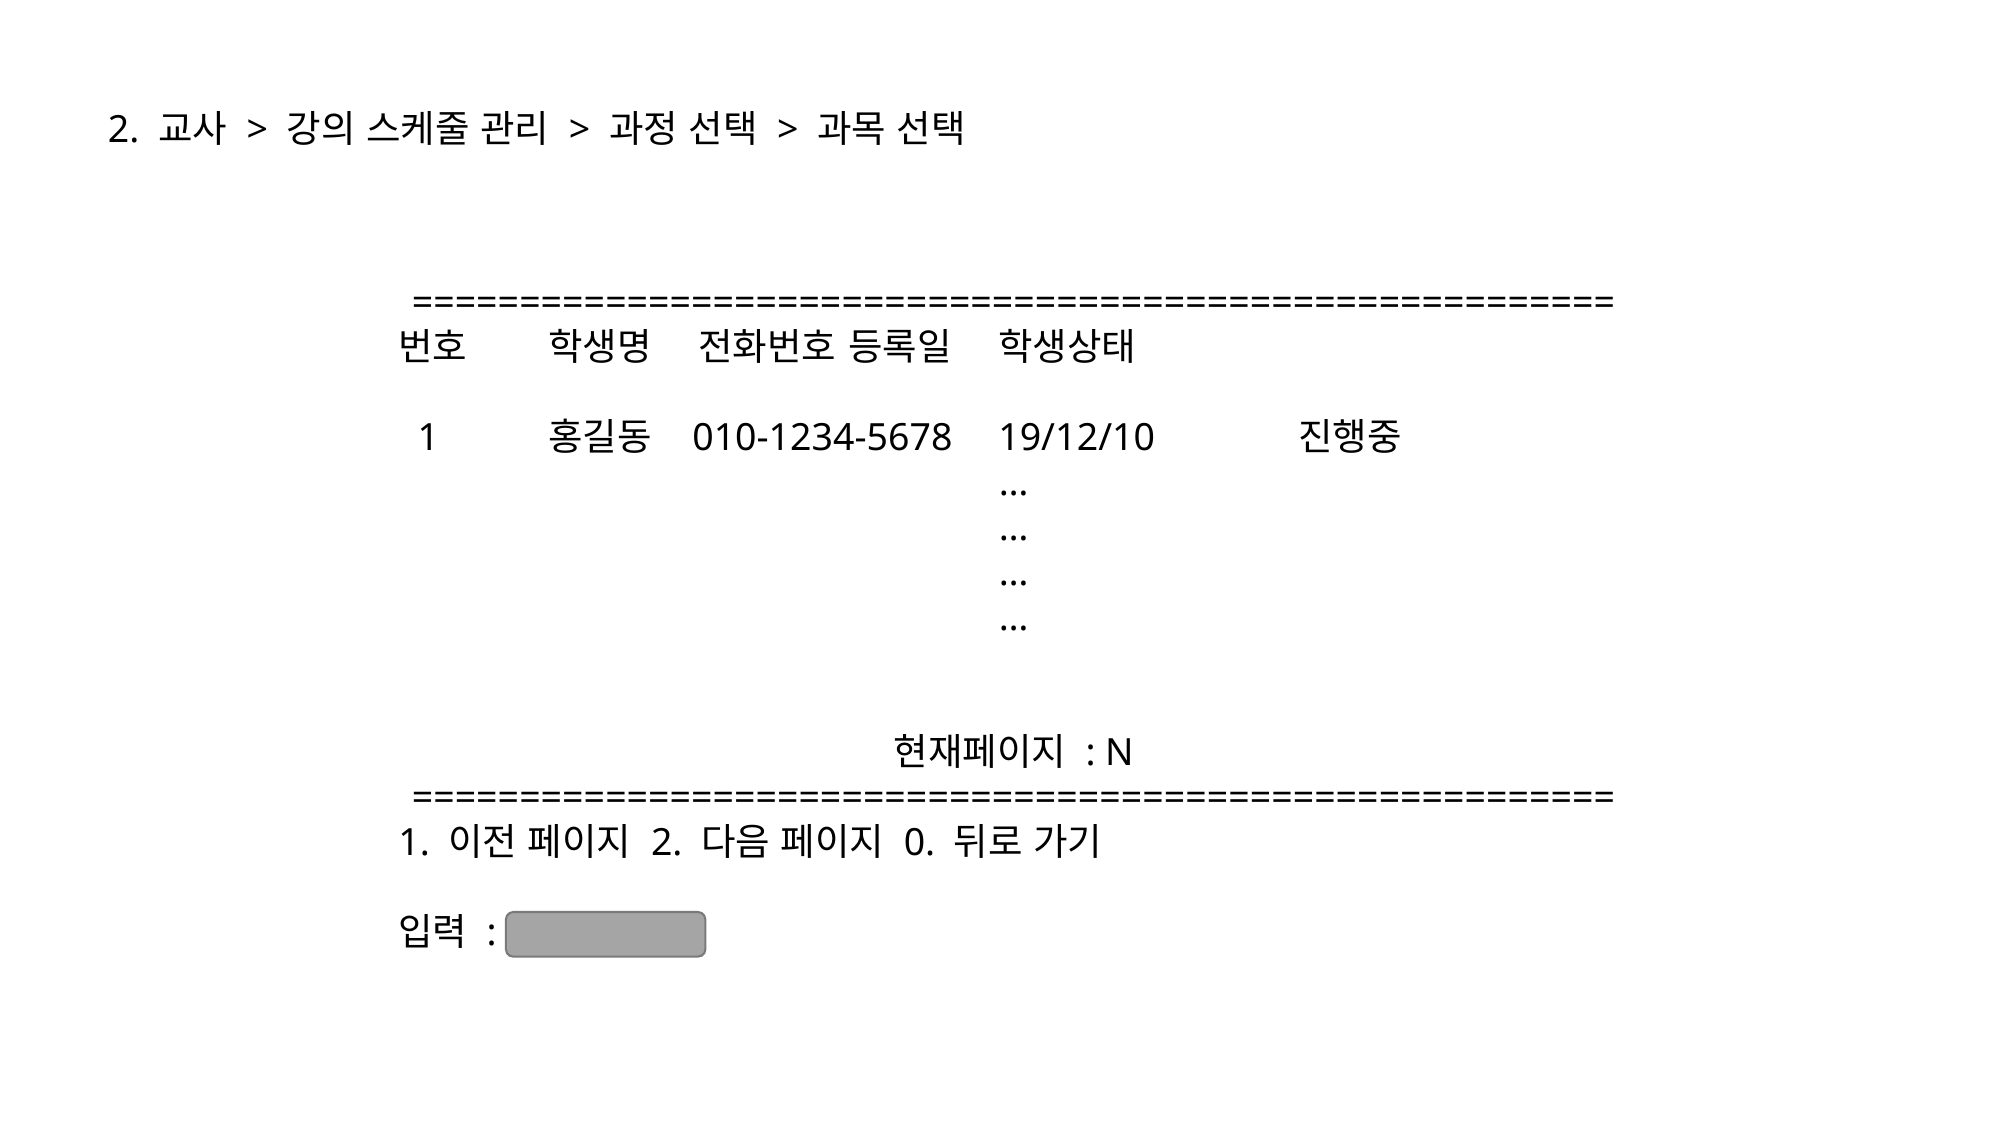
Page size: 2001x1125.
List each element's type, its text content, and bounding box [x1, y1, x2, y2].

text_box ======================================================== 번호 학생명 전화번호 등록일 학생상태 1 홍길동 010-1234-5678 19/12/10 진행중 … … … … 현재페이지 : N ======================================================== 1. 이전 페이지 2. 다음 페이지 0. 뒤로 가기 입력 : [83, 225, 1945, 1006]
text_box 2. 교사 > 강의 스케줄 관리 > 과정 선택 > 과목 선택 [93, 97, 981, 157]
text_box [504, 910, 707, 958]
